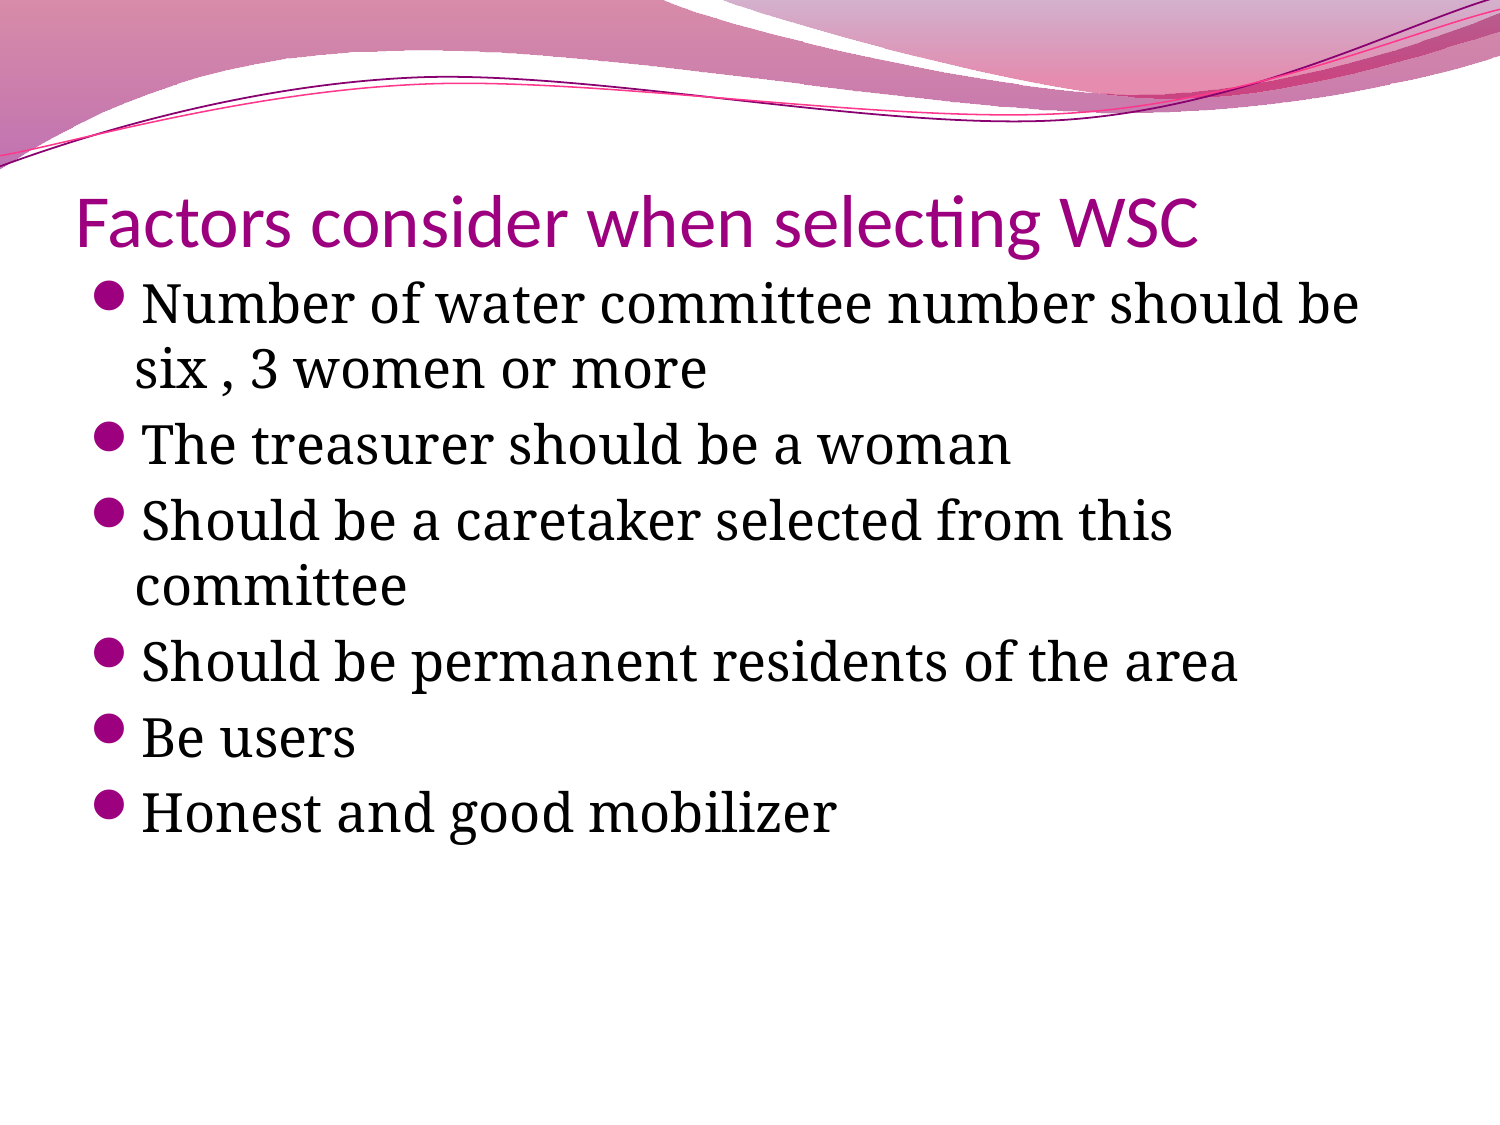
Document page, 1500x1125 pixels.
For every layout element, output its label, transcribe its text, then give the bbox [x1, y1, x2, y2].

title Factors consider when selecting WSC [75, 162, 1425, 262]
list Number of water committee number should be six , 3 women or more The treasurer should be a woman Should be a caretaker selected from this committee Should be permanent residents of the area Be users Honest and good mobilizer [75, 262, 1425, 983]
